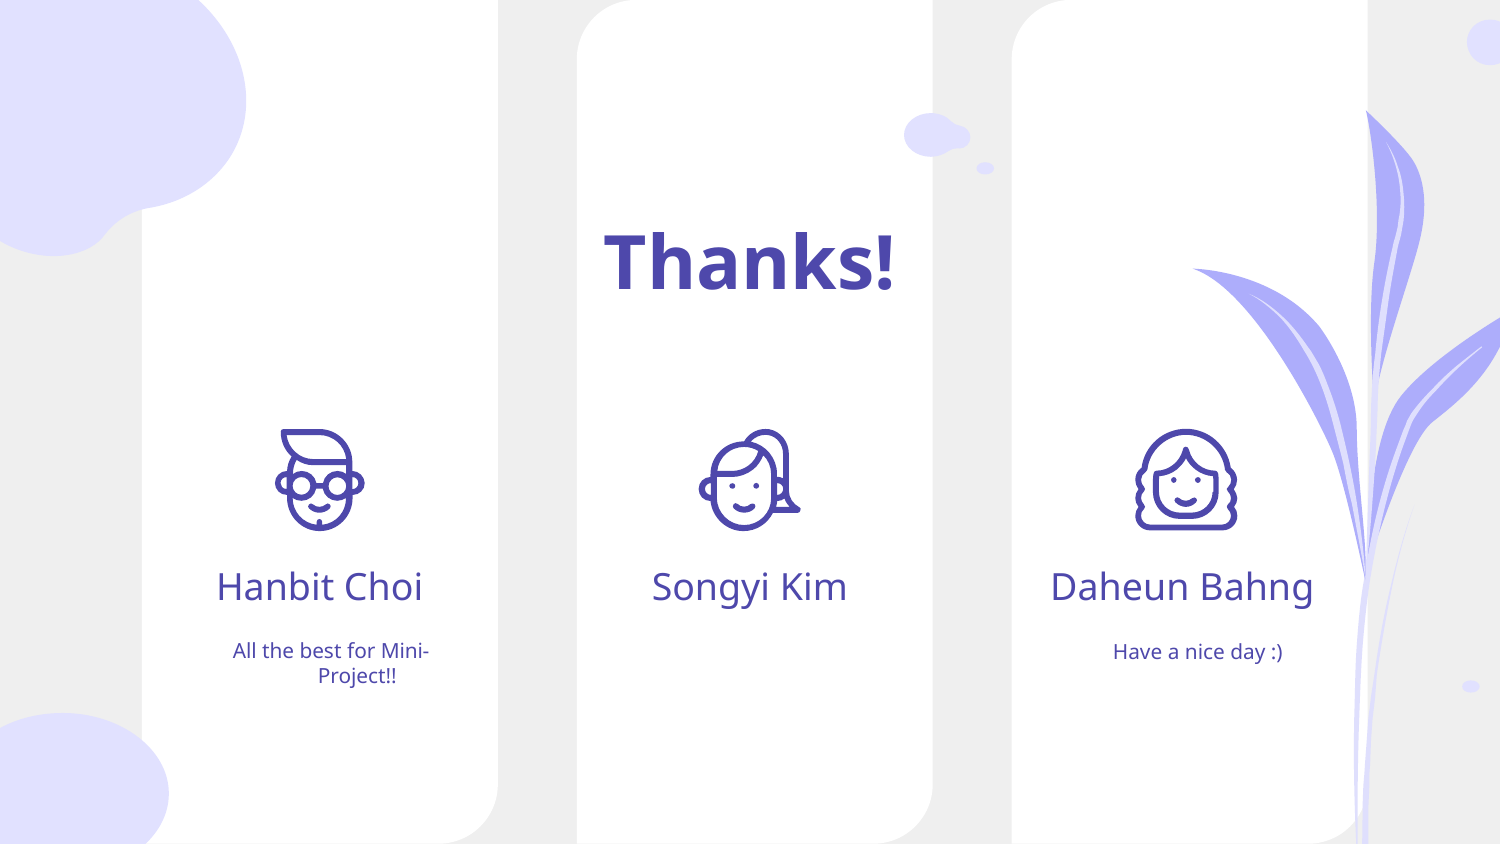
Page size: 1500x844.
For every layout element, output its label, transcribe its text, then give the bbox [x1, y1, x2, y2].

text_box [1135, 428, 1238, 531]
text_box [698, 428, 802, 532]
title Songyi Kim [595, 561, 905, 624]
subtitle Have a nice day :) [1031, 623, 1341, 806]
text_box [274, 428, 365, 532]
title Daheun Bahng [1032, 561, 1342, 624]
title Thanks! [464, 209, 1036, 320]
title Hanbit Choi [165, 561, 475, 622]
subtitle All the best for Mini-Project!! [165, 622, 475, 806]
